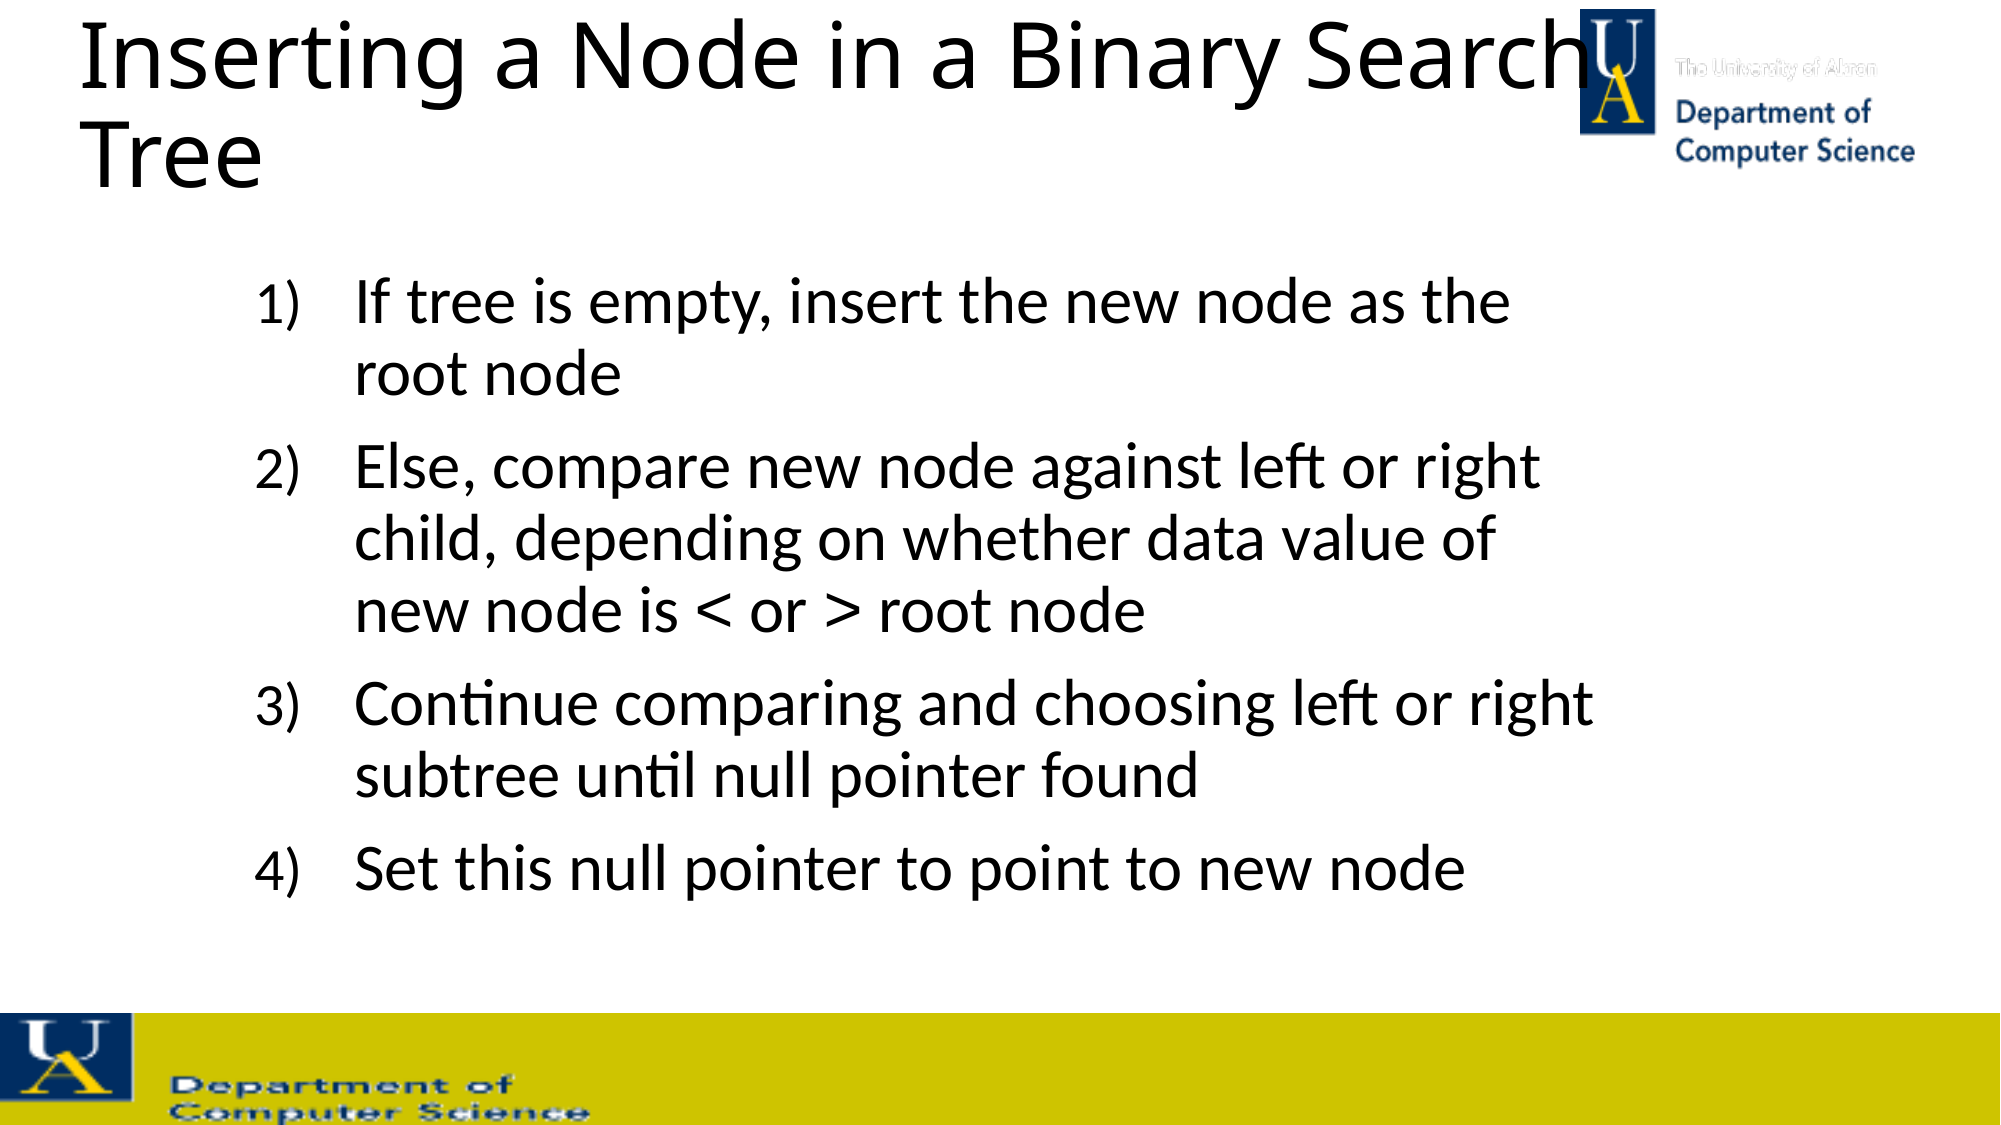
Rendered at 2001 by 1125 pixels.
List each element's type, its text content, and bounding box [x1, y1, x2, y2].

list If tree is empty, insert the new node as the root node Else, compare new node against left or right child, depending on whether data value of new node is < or > root node Continue comparing and choosing left or right subtree until null pointer found Set this null pointer to point to new node [239, 258, 1615, 946]
picture [1790, 9, 2001, 198]
picture [0, 1013, 2000, 1125]
title Inserting a Node in a Binary Search Tree [64, 0, 1790, 218]
